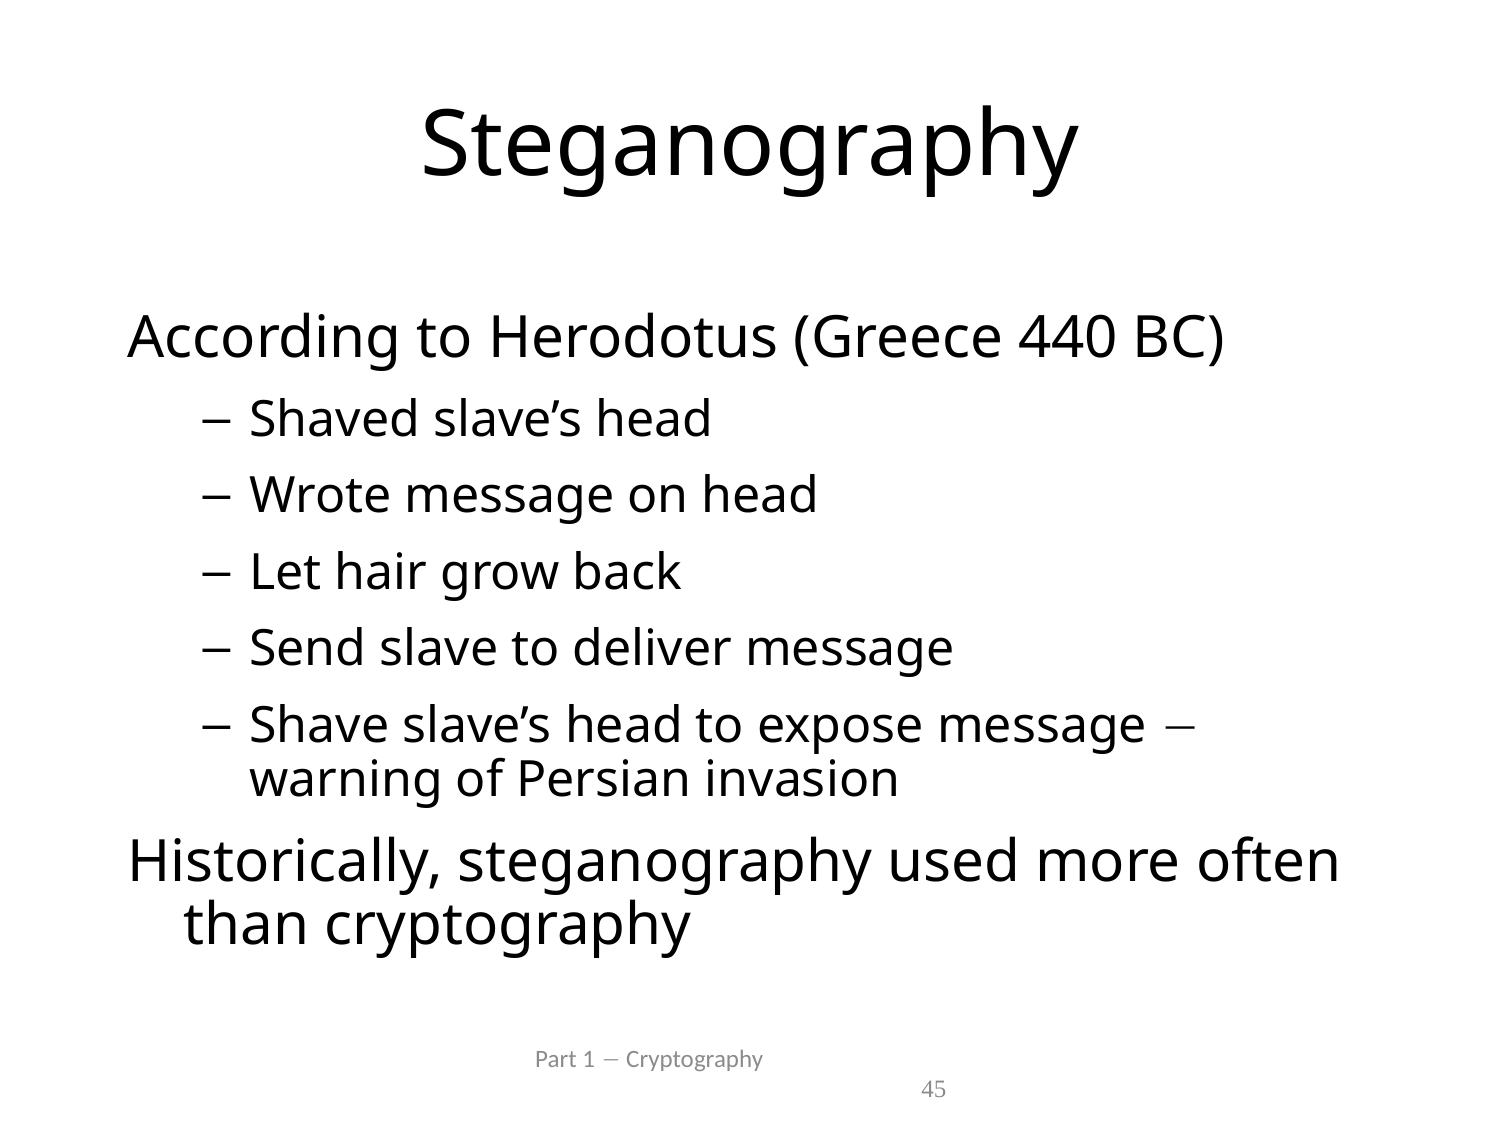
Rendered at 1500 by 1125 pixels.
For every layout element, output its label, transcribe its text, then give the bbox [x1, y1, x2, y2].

list According to Herodotus (Greece 440 BC) Shaved slave’s head Wrote message on head Let hair grow back Send slave to deliver message Shave slave’s head to expose message  warning of Persian invasion Historically, steganography used more often than cryptography [112, 299, 1388, 1000]
title Steganography [75, 45, 1425, 233]
footer Part 1  Cryptography 45 [512, 1042, 988, 1103]
